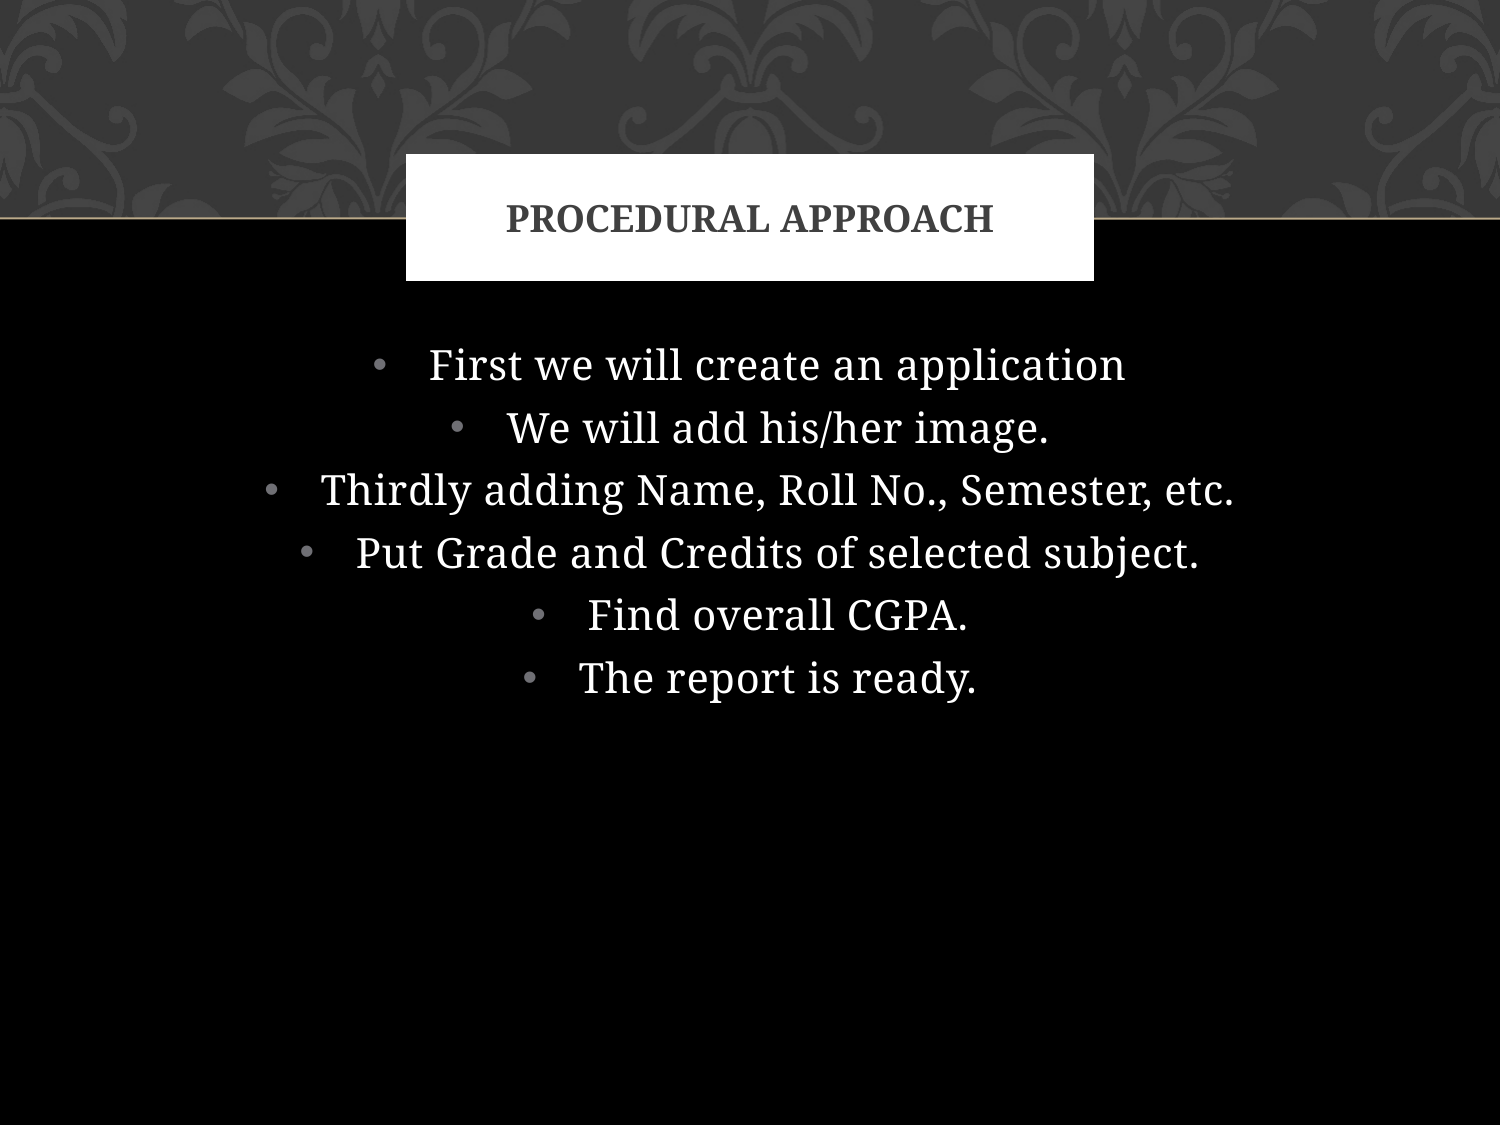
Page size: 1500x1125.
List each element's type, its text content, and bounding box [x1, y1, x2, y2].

list First we will create an application We will add his/her image. Thirdly adding Name, Roll No., Semester, etc. Put Grade and Credits of selected subject. Find overall CGPA. The report is ready. [75, 331, 1425, 1000]
title Procedural Approach [406, 154, 1094, 281]
